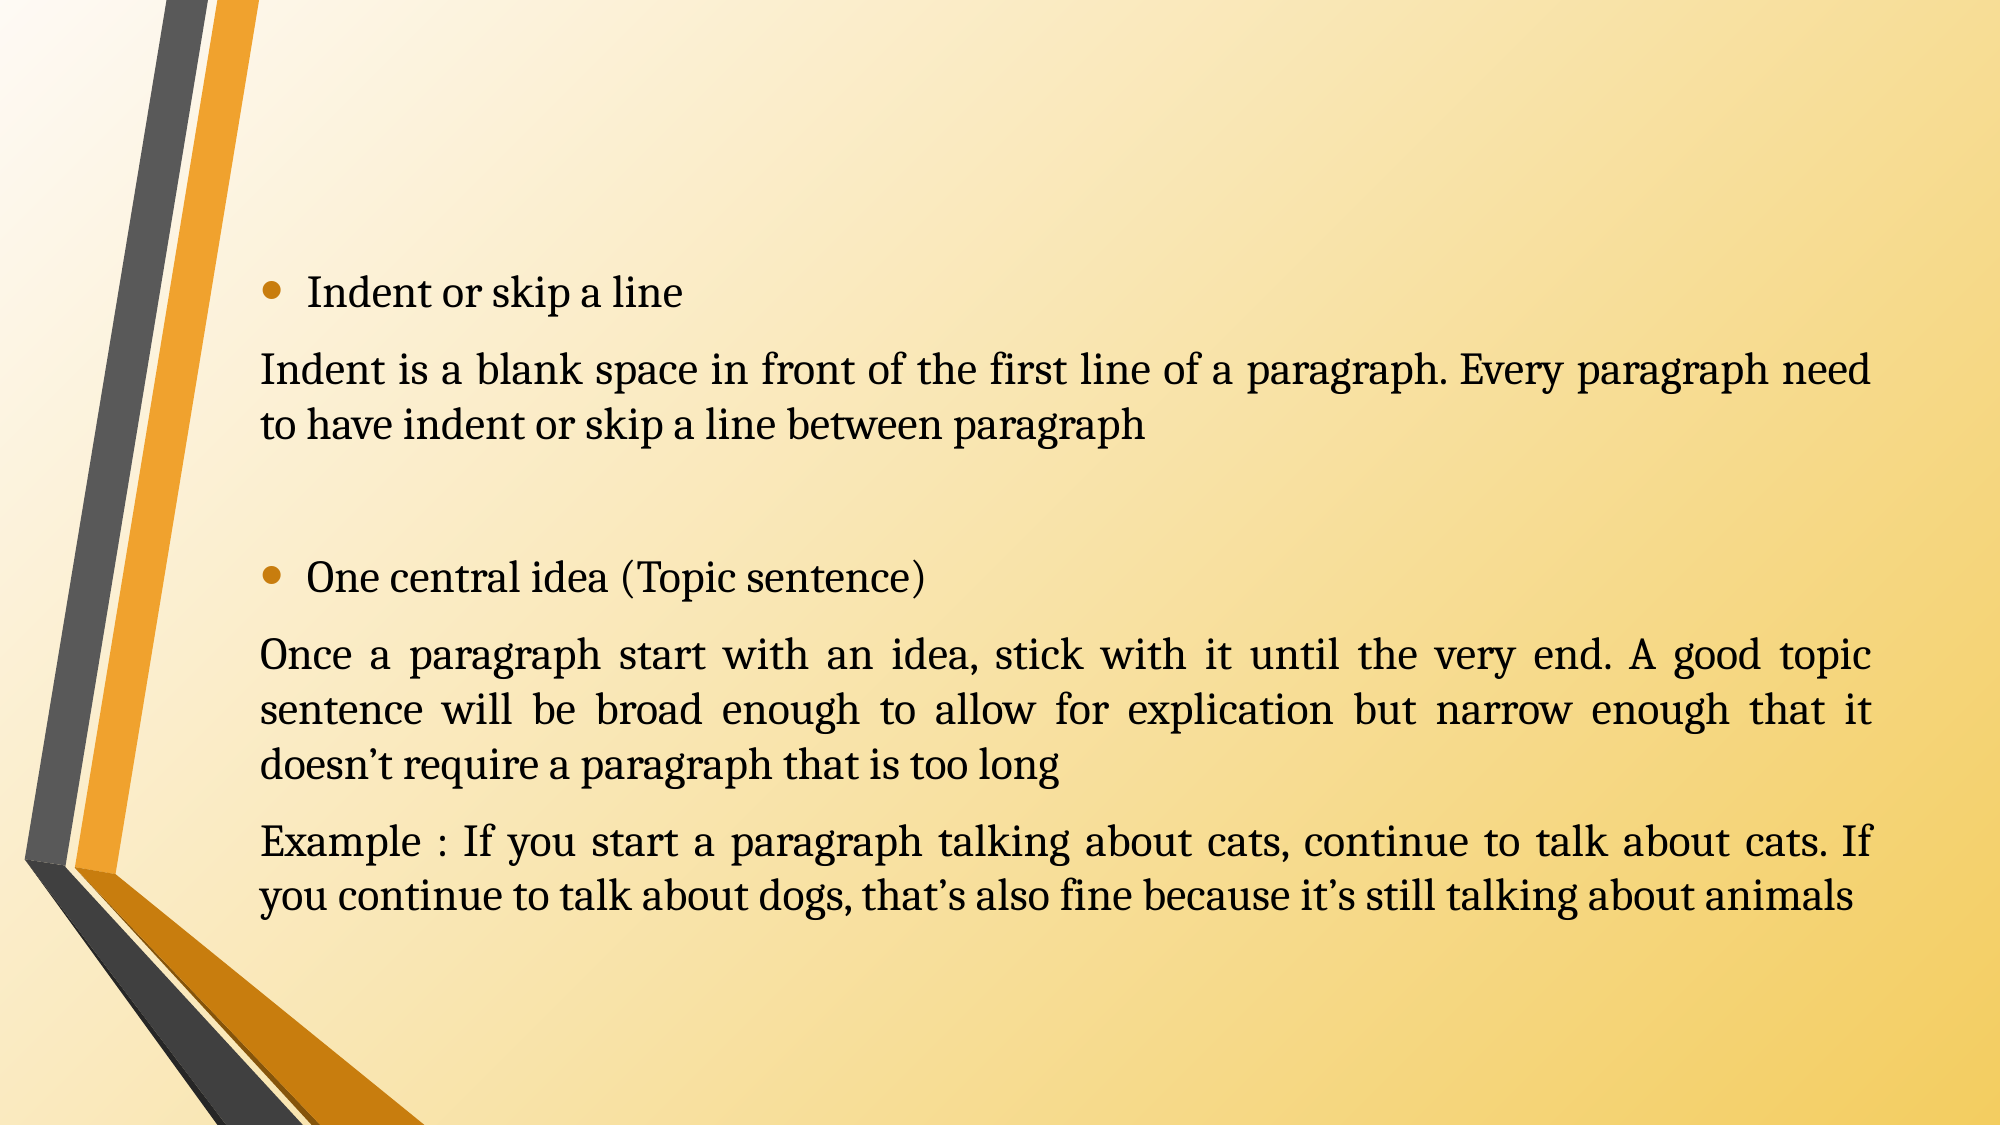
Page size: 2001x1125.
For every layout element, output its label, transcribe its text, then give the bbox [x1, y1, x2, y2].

list Indent or skip a line Indent is a blank space in front of the first line of a paragraph. Every paragraph need to have indent or skip a line between paragraph One central idea (Topic sentence) Once a paragraph start with an idea, stick with it until the very end. A good topic sentence will be broad enough to allow for explication but narrow enough that it doesn’t require a paragraph that is too long Example : If you start a paragraph talking about cats, continue to talk about cats. If you continue to talk about dogs, that’s also fine because it’s still talking about animals [245, 217, 1889, 965]
